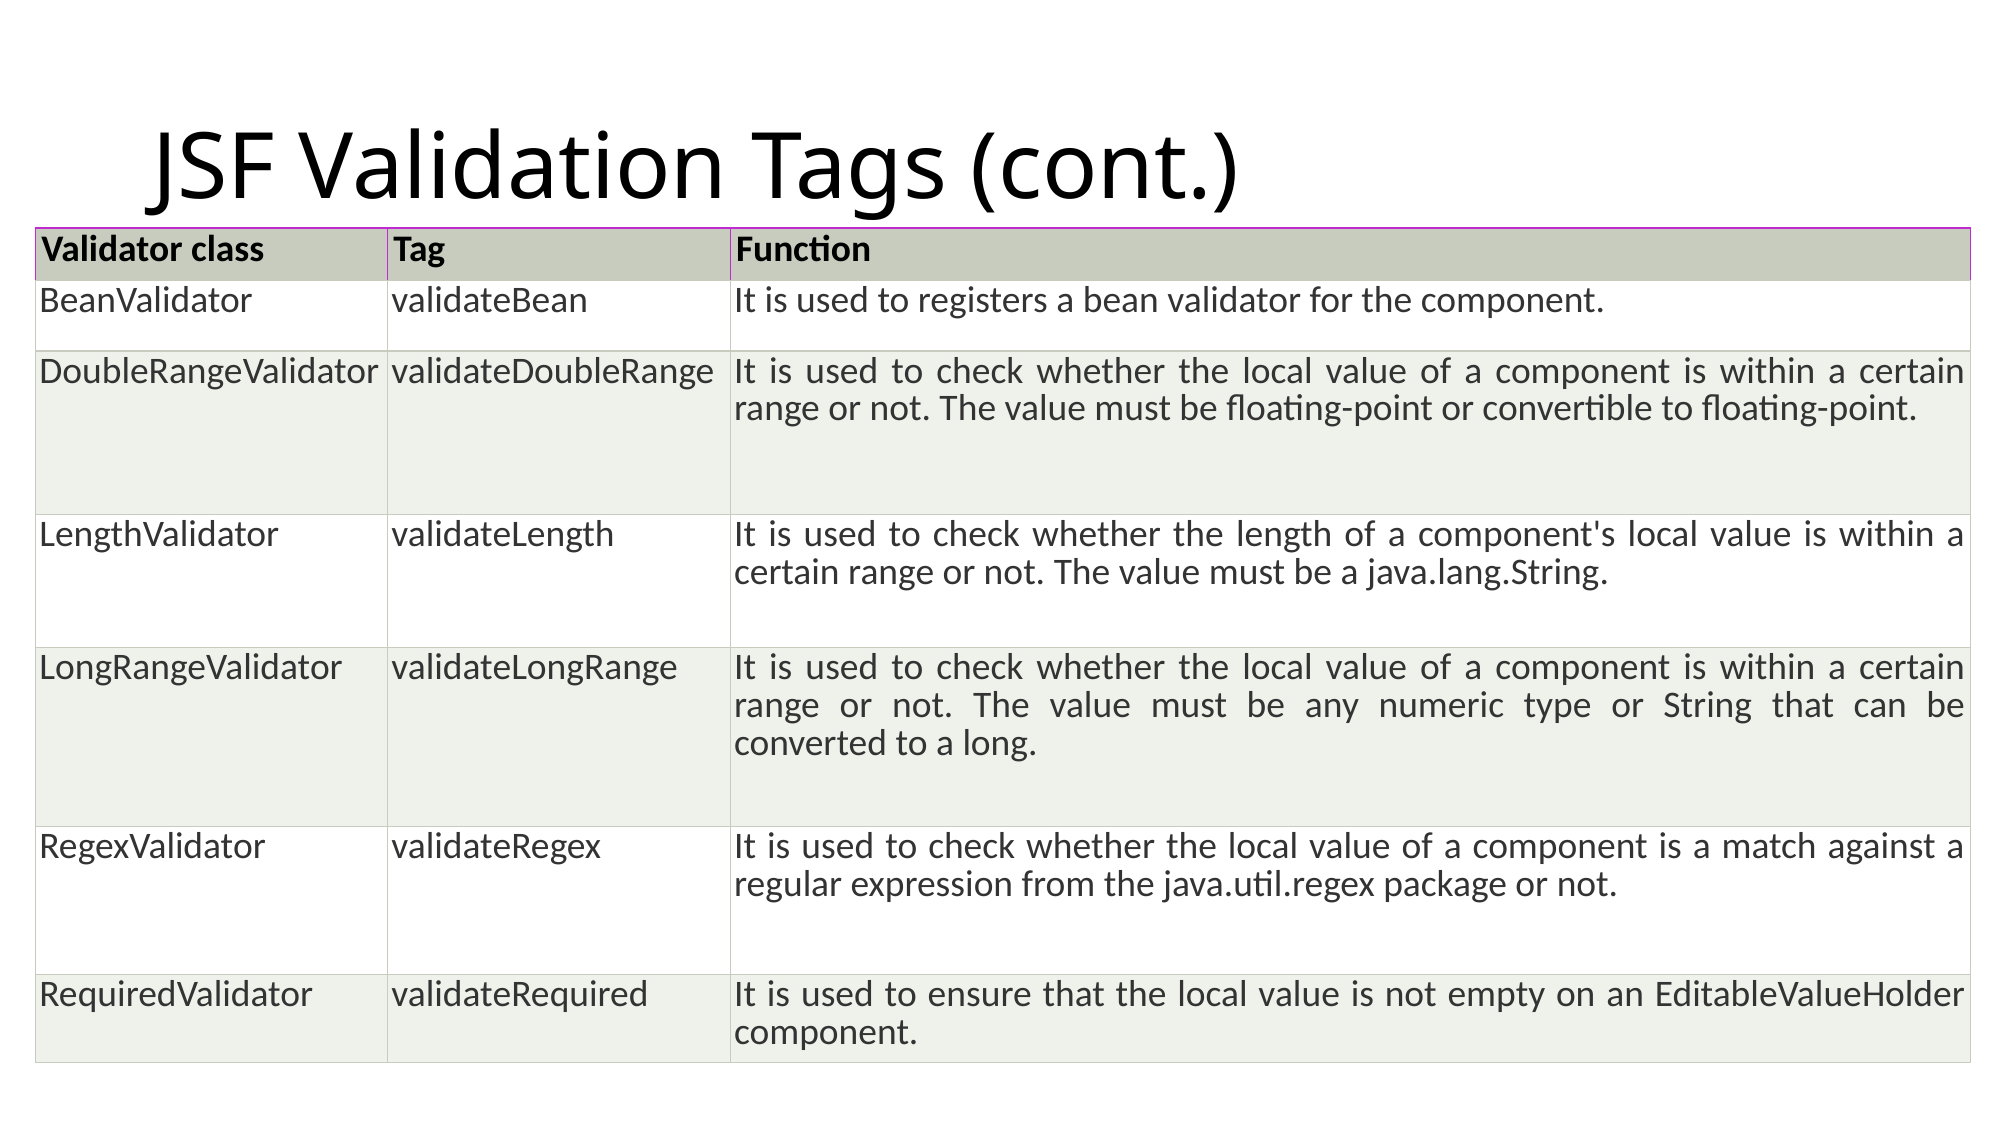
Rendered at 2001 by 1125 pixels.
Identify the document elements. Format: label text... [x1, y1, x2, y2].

table_cell validateRegex [388, 827, 730, 974]
table_header Function [731, 229, 1970, 280]
table_cell validateRequired [388, 975, 730, 1062]
table_cell RegexValidator [36, 827, 387, 974]
table_cell It is used to ensure that the local value is not empty on an EditableValueHolder component. [731, 975, 1970, 1062]
table_header Tag [388, 229, 730, 280]
table_cell It is used to check whether the local value of a component is within a certain range or not. The value must be floating-point or convertible to floating-point. [731, 352, 1970, 514]
table_cell It is used to check whether the local value of a component is within a certain range or not. The value must be any numeric type or String that can be converted to a long. [731, 648, 1970, 826]
table_cell validateLength [388, 515, 730, 647]
table_cell It is used to registers a bean validator for the component. [731, 281, 1970, 350]
title JSF Validation Tags (cont.) [137, 59, 1863, 227]
table_cell validateBean [388, 281, 730, 350]
table_cell validateLongRange [388, 648, 730, 826]
table_cell DoubleRangeValidator [36, 352, 387, 514]
table_cell It is used to check whether the length of a component's local value is within a certain range or not. The value must be a java.lang.String. [731, 515, 1970, 647]
table_cell It is used to check whether the local value of a component is a match against a regular expression from the java.util.regex package or not. [731, 827, 1970, 974]
table_header Validator class [36, 229, 387, 280]
table_cell RequiredValidator [36, 975, 387, 1062]
table_cell LongRangeValidator [36, 648, 387, 826]
table_cell validateDoubleRange [388, 352, 730, 514]
table_cell LengthValidator [36, 515, 387, 647]
table_cell BeanValidator [36, 281, 387, 350]
